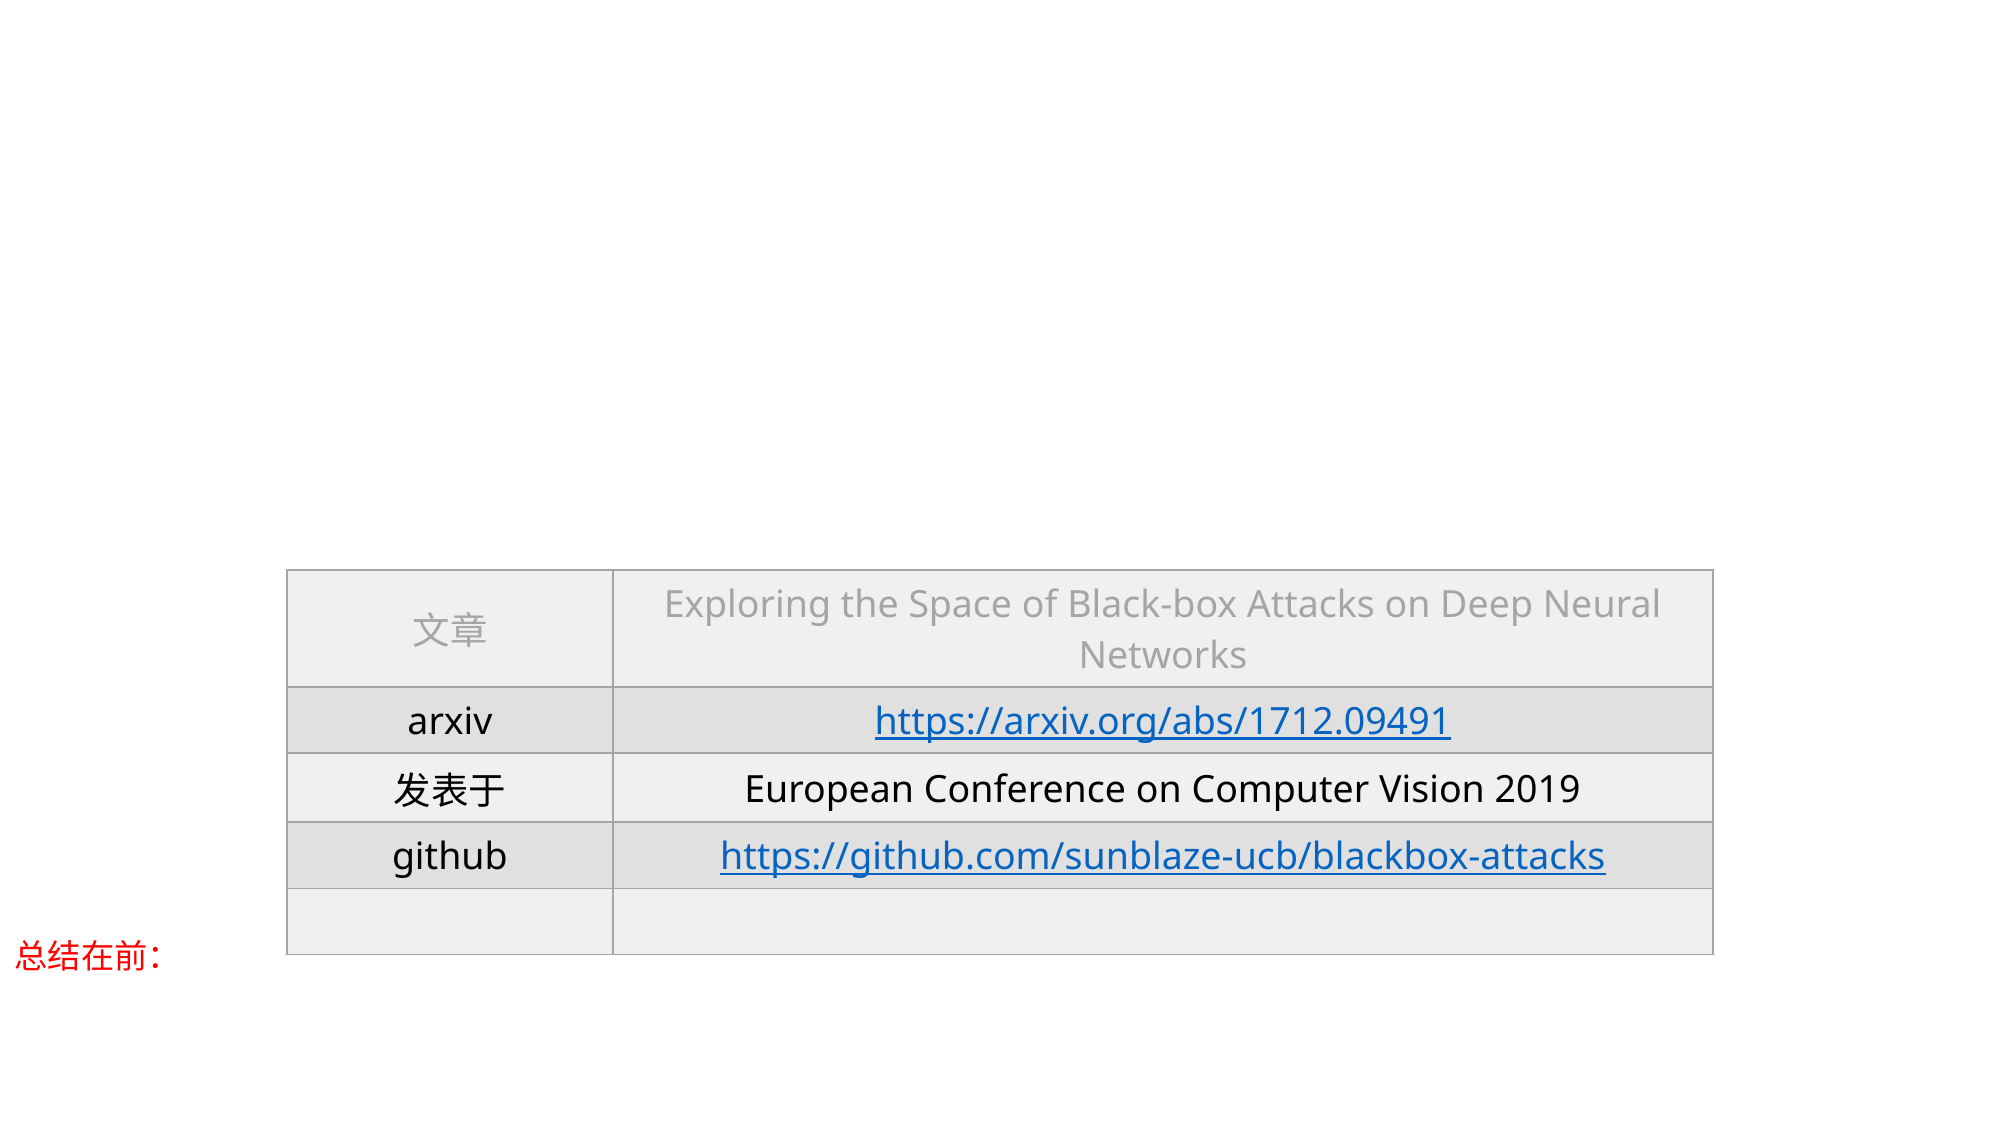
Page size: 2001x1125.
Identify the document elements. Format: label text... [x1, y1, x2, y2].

table_cell github [288, 823, 612, 888]
table_header 文章 [288, 571, 612, 686]
table_cell [288, 889, 612, 928]
text_box 总结在前： [0, 928, 2000, 983]
table_cell 发表于 [288, 754, 612, 821]
table_cell arxiv [288, 688, 612, 752]
table_cell https://github.com/sunblaze-ucb/blackbox-attacks [614, 823, 1712, 888]
table_cell European Conference on Computer Vision 2019 [614, 754, 1712, 821]
table_cell https://arxiv.org/abs/1712.09491 [614, 688, 1712, 752]
table_cell [614, 889, 1712, 928]
table_header Exploring the Space of Black-box Attacks on Deep Neural Networks [614, 571, 1712, 686]
